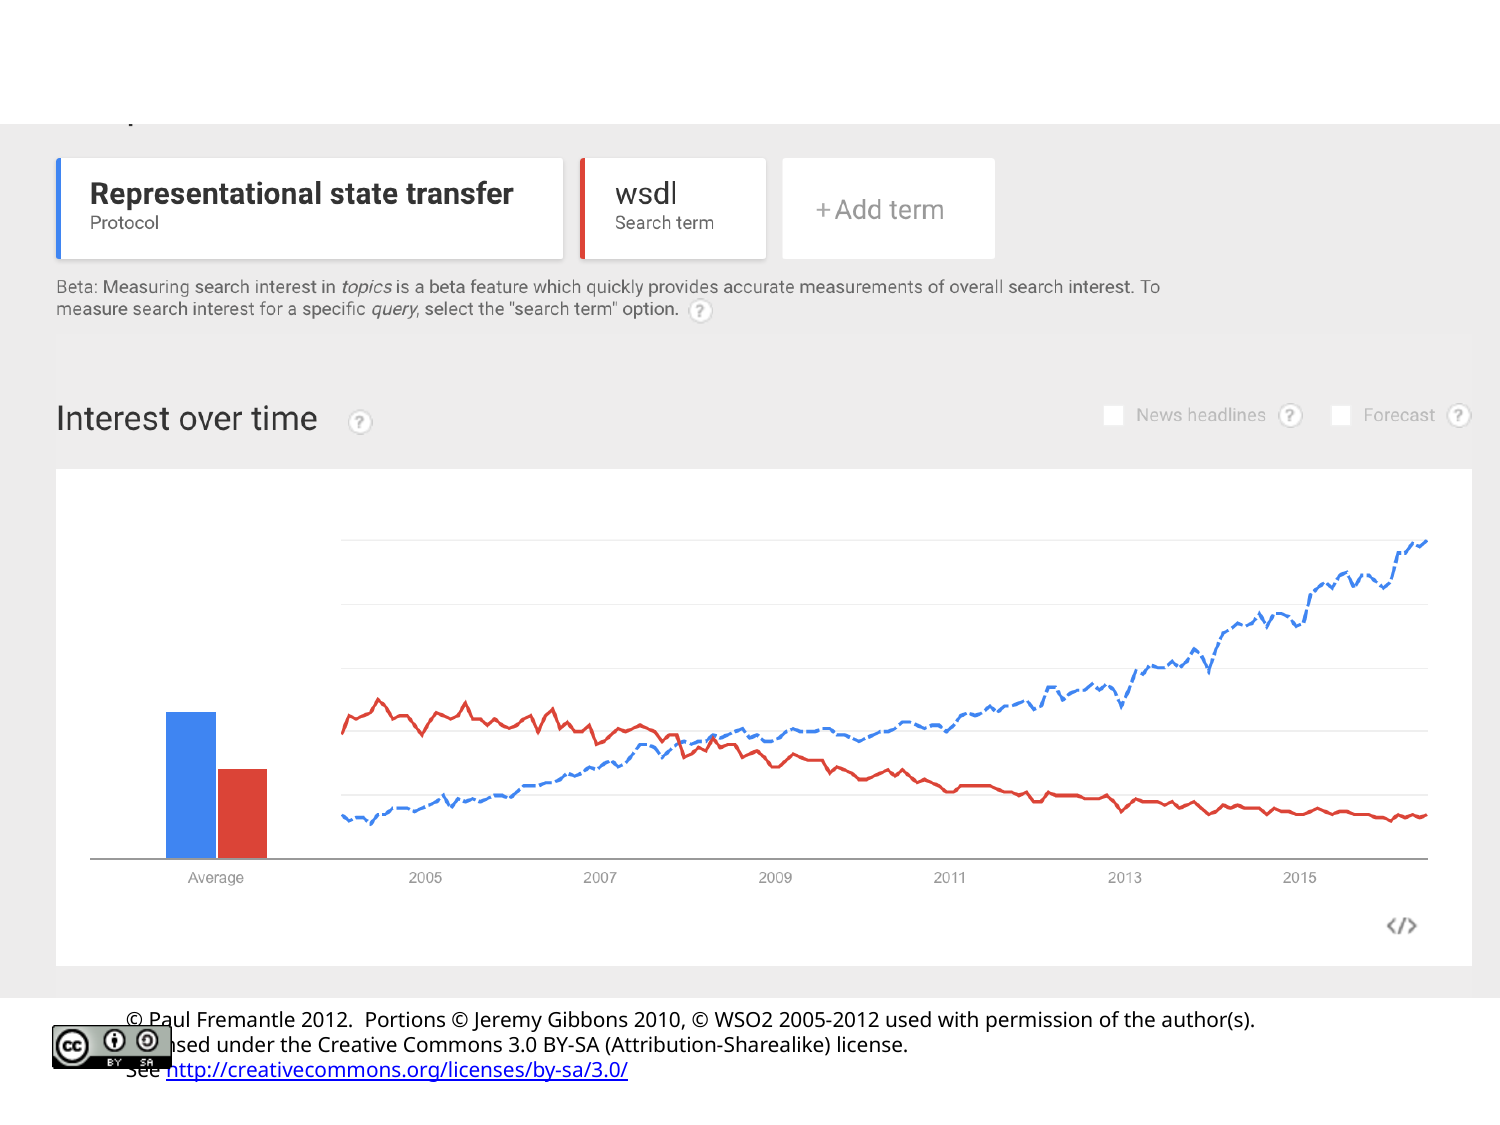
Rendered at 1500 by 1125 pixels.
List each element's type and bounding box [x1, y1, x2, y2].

picture [0, 124, 1500, 999]
picture [52, 1025, 172, 1069]
